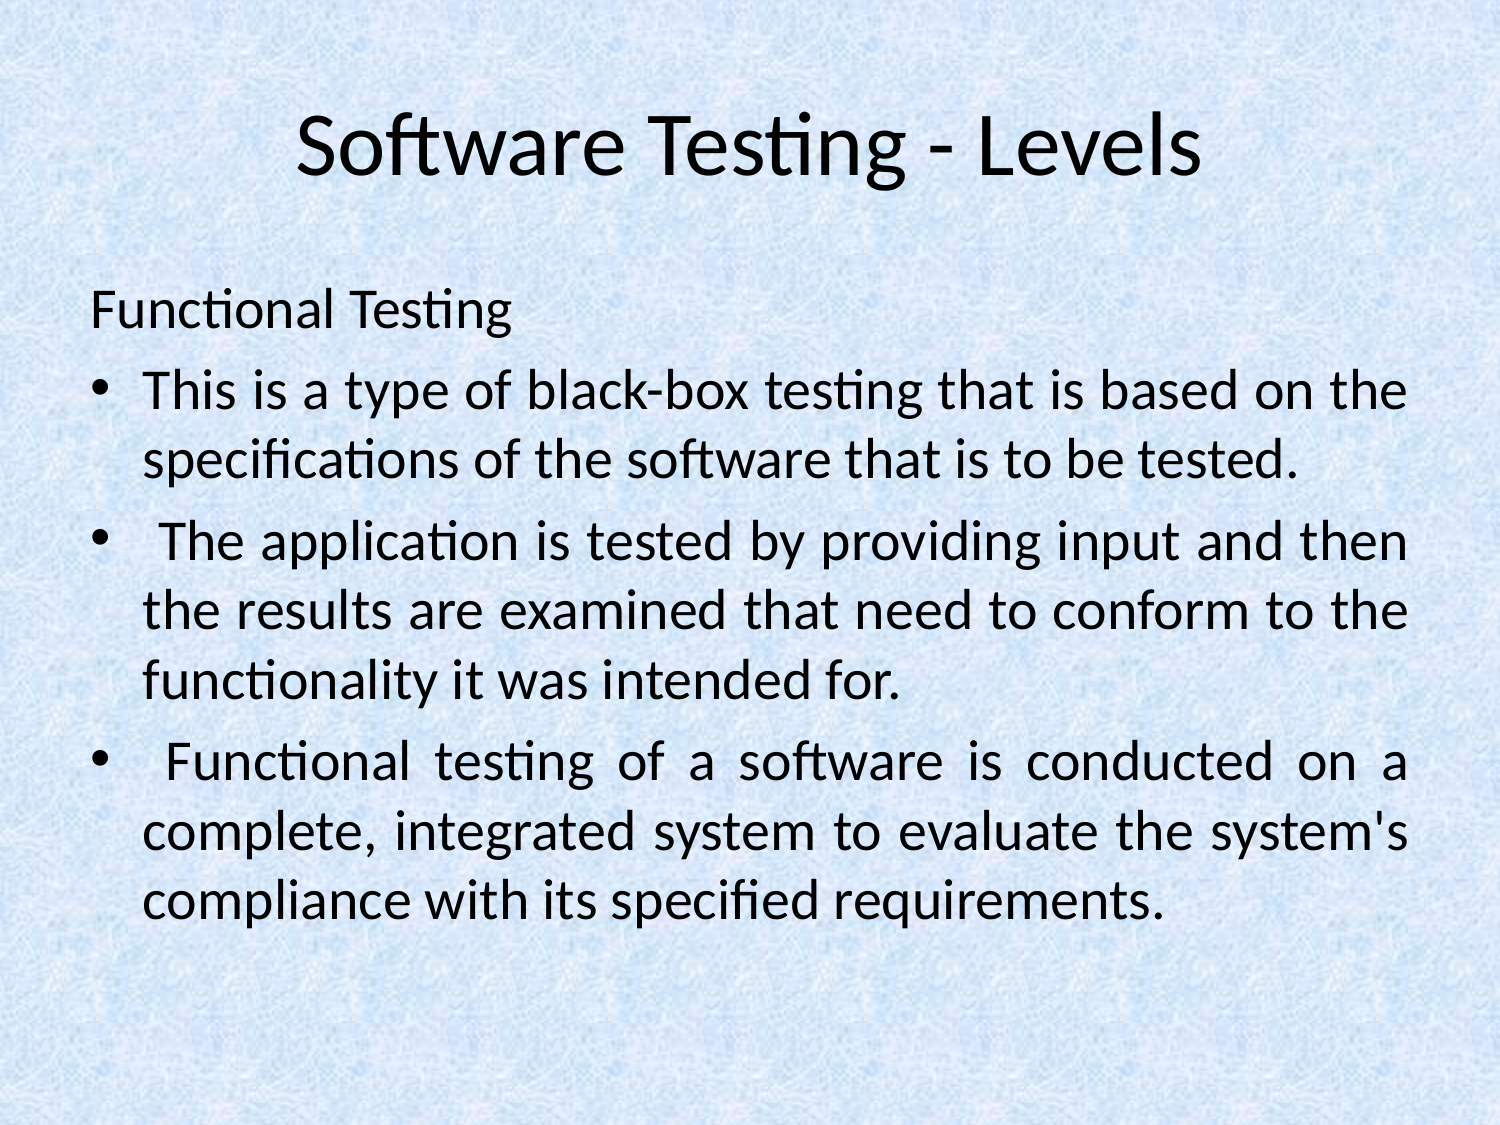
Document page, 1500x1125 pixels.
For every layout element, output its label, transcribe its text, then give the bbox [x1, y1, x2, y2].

list Functional Testing This is a type of black-box testing that is based on the specifications of the software that is to be tested. The application is tested by providing input and then the results are examined that need to conform to the functionality it was intended for. Functional testing of a software is conducted on a complete, integrated system to evaluate the system's compliance with its specified requirements. [75, 262, 1425, 1005]
title Software Testing - Levels [75, 45, 1425, 233]
picture [0, 0, 1500, 1125]
